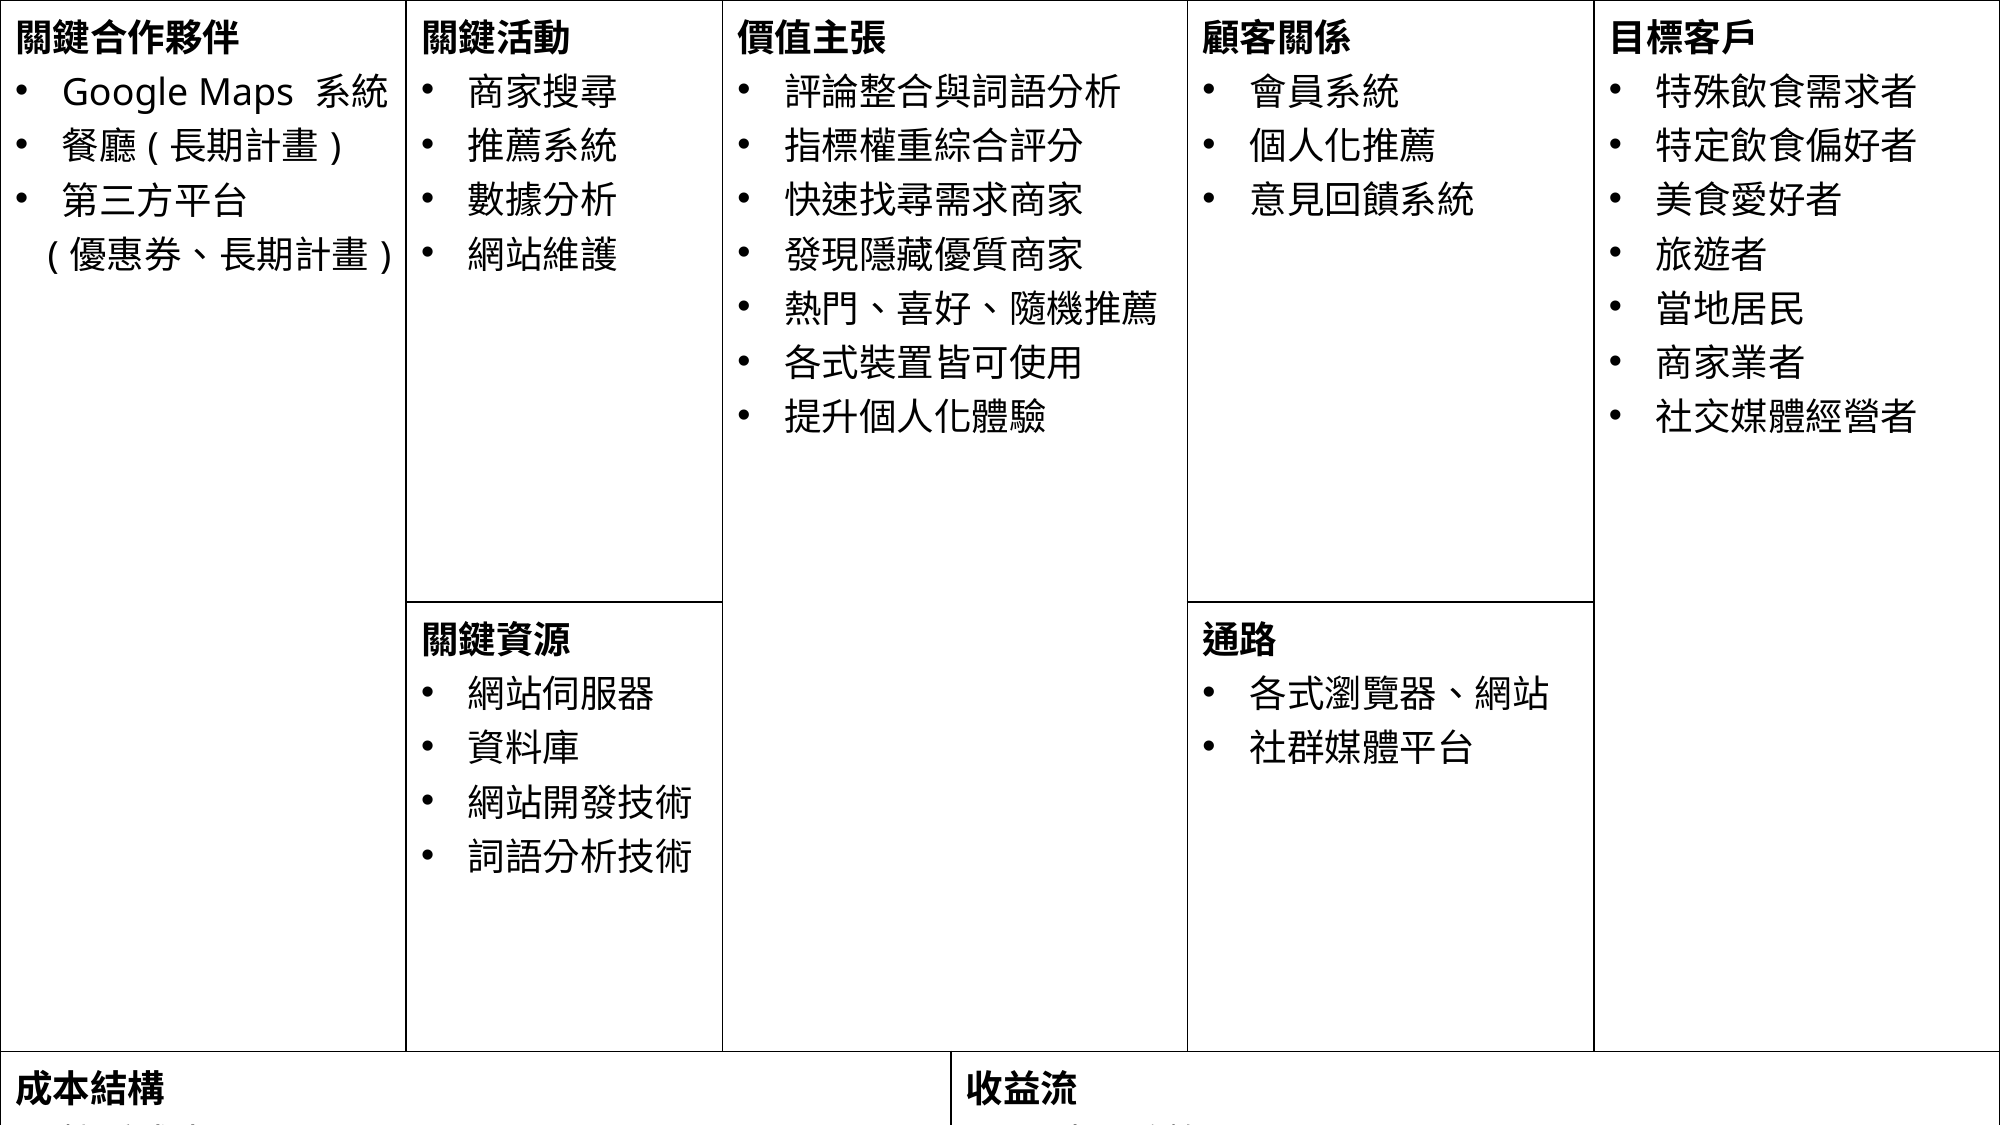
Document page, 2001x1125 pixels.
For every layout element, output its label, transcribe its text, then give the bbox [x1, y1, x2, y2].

table_header 顧客關係 會員系統 個人化推薦 意見回饋系統 [1188, 1, 1593, 601]
table_header 關鍵合作夥伴 Google Maps 系統 餐廳(長期計畫) 第三方平台 (優惠券、長期計畫) [1, 1, 405, 1051]
table_header 價值主張 評論整合與詞語分析 指標權重綜合評分 快速找尋需求商家 發現隱藏優質商家 熱門、喜好、隨機推薦 各式裝置皆可使用 提升個人化體驗 [723, 1, 1187, 1051]
table_cell 成本結構 機房成本 伺服器成本 平台營運與維護成本 數據分析成本 [1, 1052, 950, 1125]
table_header 目標客戶 特殊飲食需求者 特定飲食偏好者 美食愛好者 旅遊者 當地居民 商家業者 社交媒體經營者 [1595, 1, 1999, 1051]
table_cell 收益流 累積用戶數量 合作收益(長期計畫) 廣告收入(長期計畫) [952, 1052, 1999, 1125]
table_cell 通路 各式瀏覽器、網站 社群媒體平台 [1188, 603, 1593, 1051]
table_cell 關鍵資源 網站伺服器 資料庫 網站開發技術 詞語分析技術 [407, 603, 722, 1051]
table_header 關鍵活動 商家搜尋 推薦系統 數據分析 網站維護 [407, 1, 722, 601]
